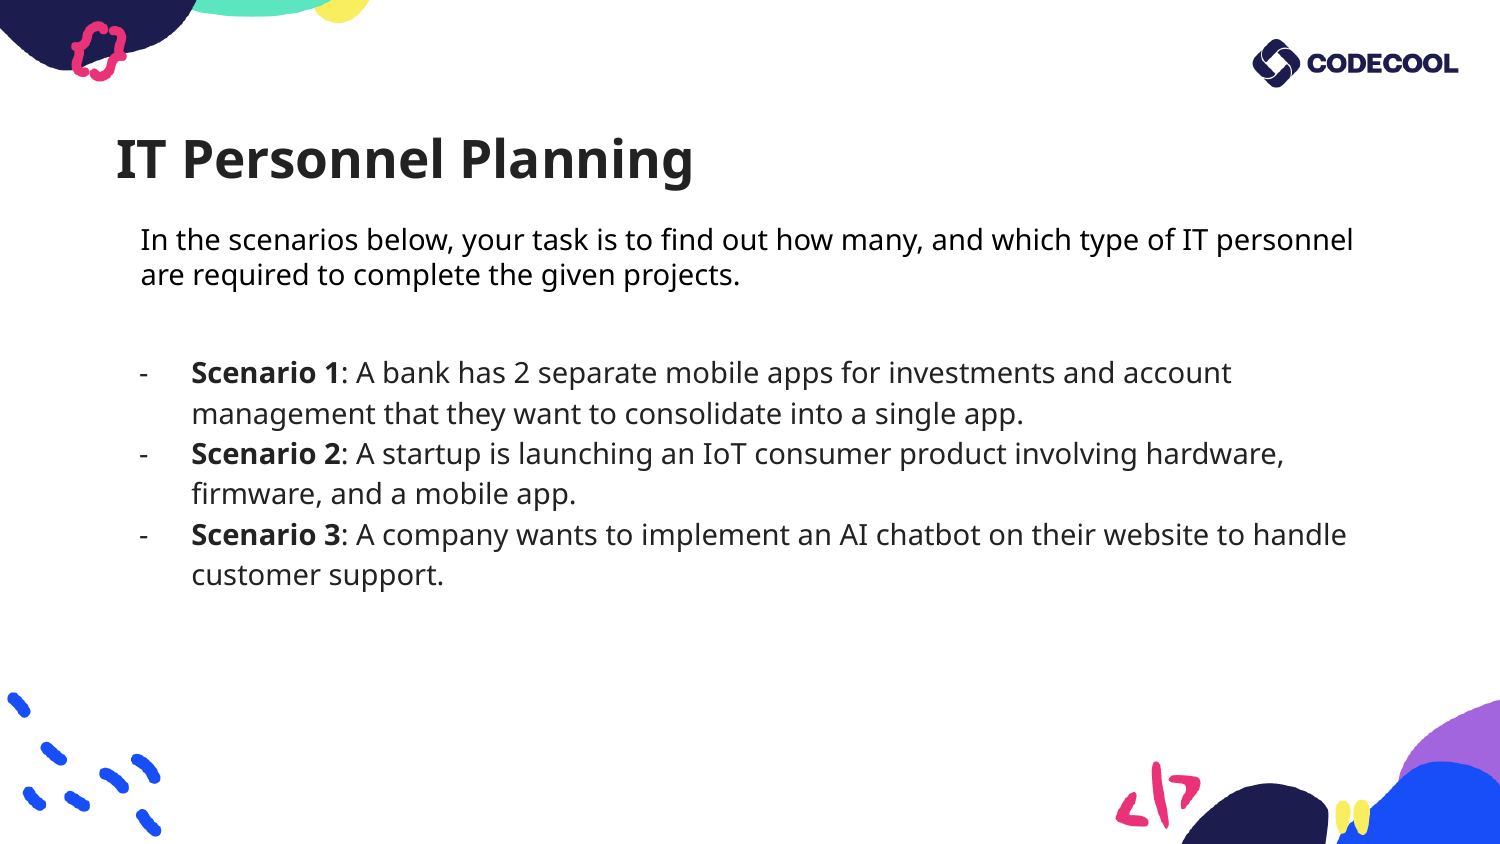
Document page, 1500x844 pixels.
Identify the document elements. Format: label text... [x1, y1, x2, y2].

text_box In the scenarios below, your task is to find out how many, and which type of IT personnel are required to complete the given projects. [125, 206, 1380, 289]
list Scenario 1: A bank has 2 separate mobile apps for investments and account management that they want to consolidate into a single app. Scenario 2: A startup is launching an IoT consumer product involving hardware, firmware, and a mobile app. Scenario 3: A company wants to implement an AI chatbot on their website to handle customer support. [101, 334, 1380, 663]
picture [0, 0, 1500, 844]
title IT Personnel Planning [101, 110, 1499, 205]
